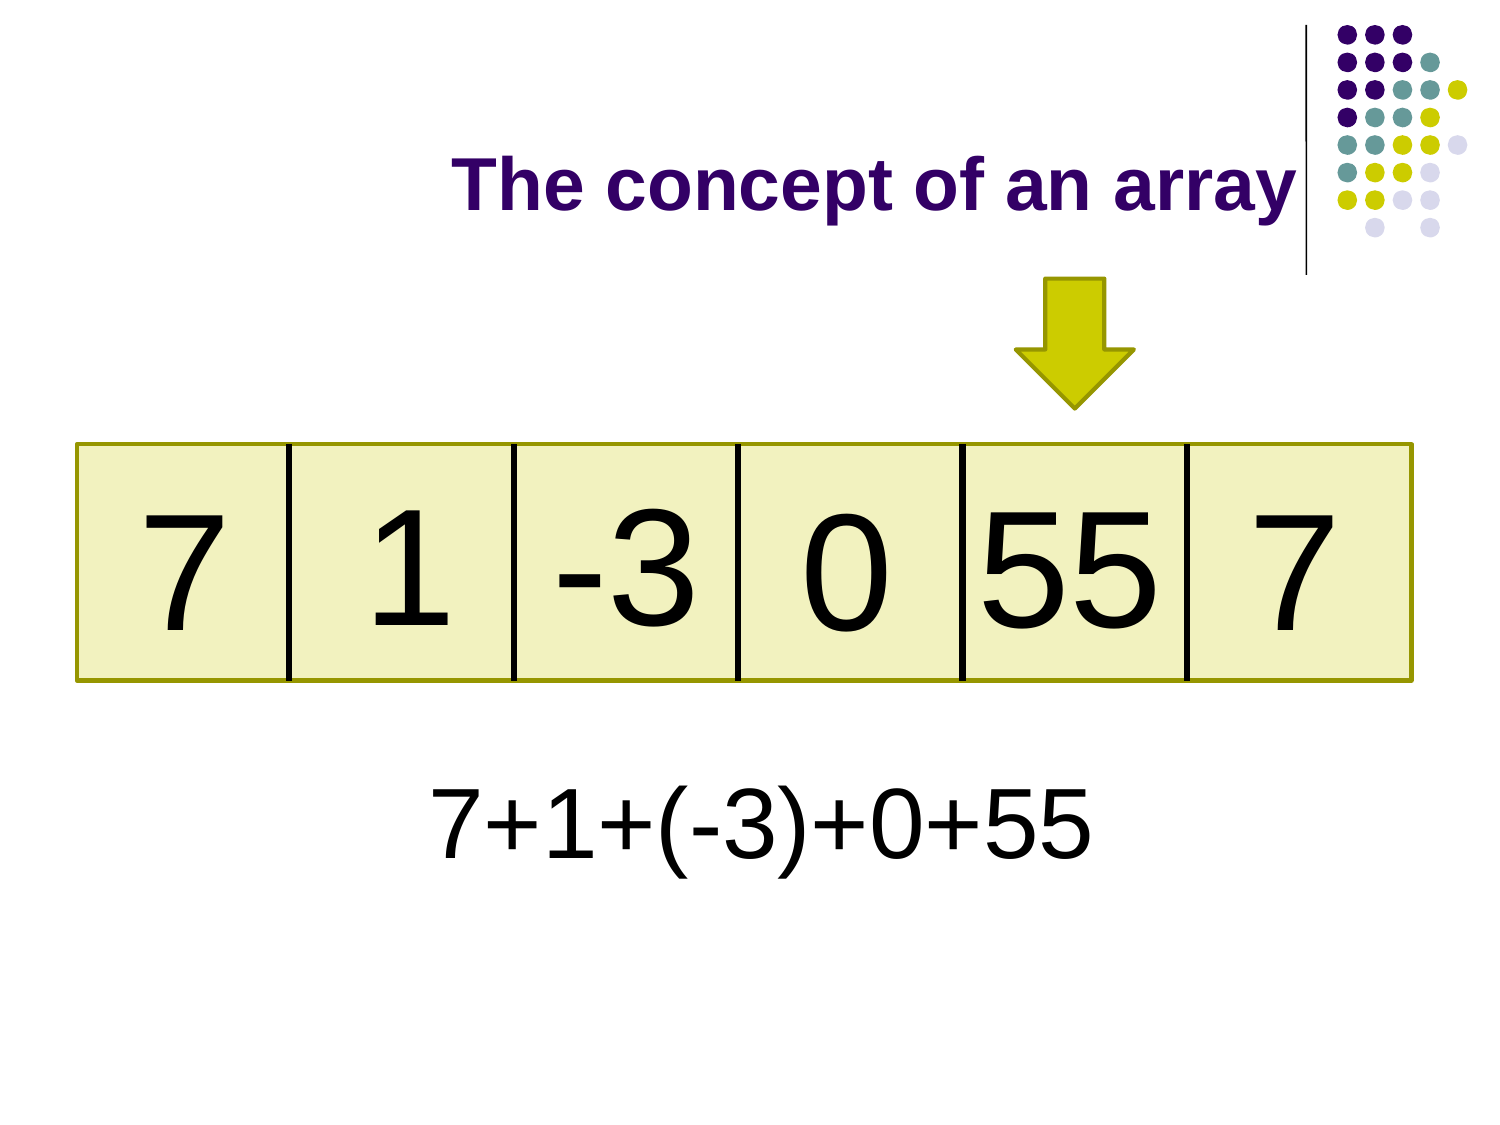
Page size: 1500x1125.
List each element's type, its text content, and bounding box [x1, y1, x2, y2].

text_box [1013, 276, 1136, 411]
text_box -3 [537, 451, 733, 667]
title The concept of an array [75, 20, 1313, 233]
text_box 1 [348, 451, 490, 667]
text_box 7 [1234, 456, 1376, 671]
text_box 7 [123, 456, 266, 671]
text_box 55 [966, 453, 1182, 669]
text_box 7+1+(-3)+0+55 [147, 751, 1376, 887]
text_box 0 [785, 456, 928, 671]
text_box [75, 442, 1414, 683]
